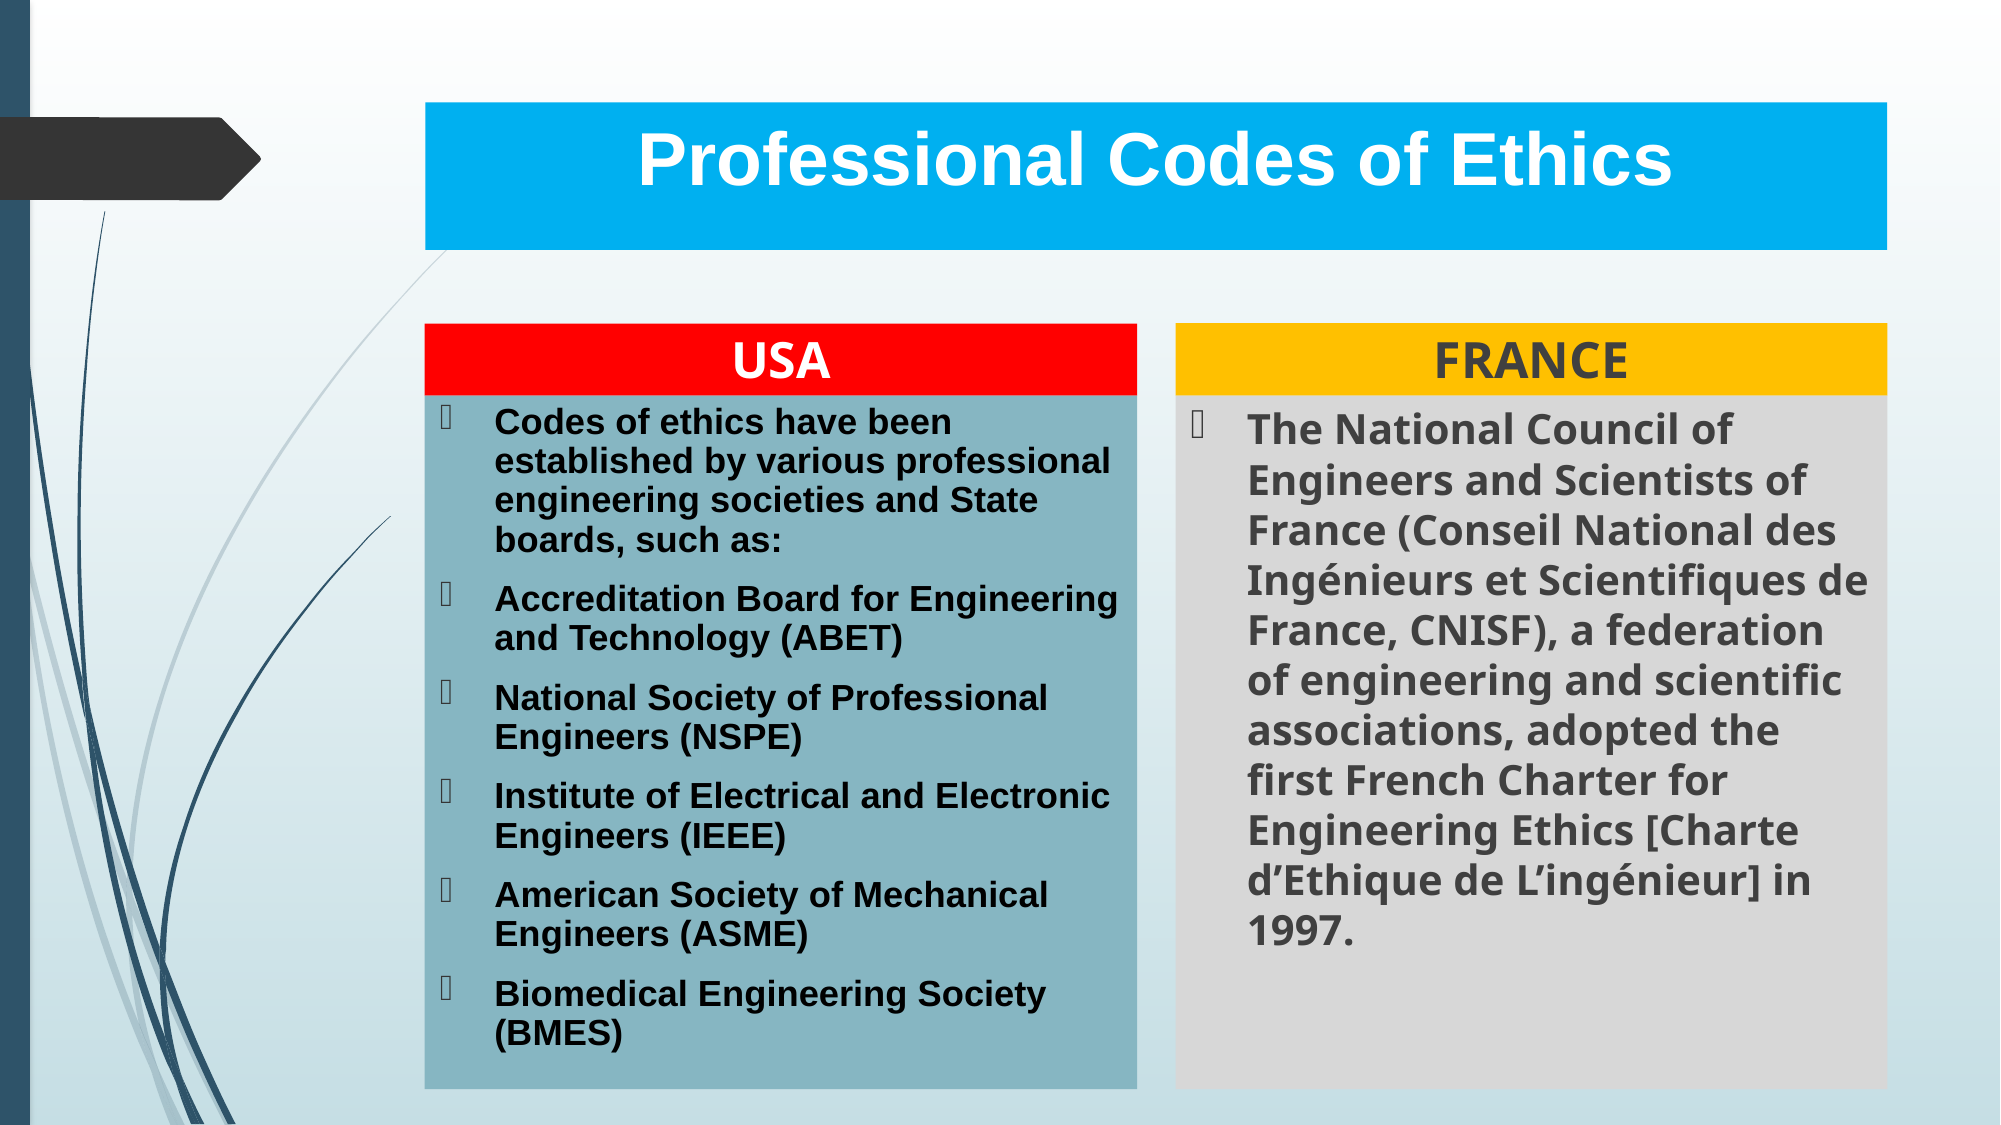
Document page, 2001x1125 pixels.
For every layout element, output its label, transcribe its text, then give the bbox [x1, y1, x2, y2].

list The National Council of Engineers and Scientists of France (Conseil National des Ingénieurs et Scientifiques de France, CNISF), a federation of engineering and scientific associations, adopted the first French Charter for Engineering Ethics [Charte d’Ethique de L’ingénieur] in 1997. [1175, 395, 1888, 1090]
list Codes of ethics have been established by various professional engineering societies and State boards, such as: Accreditation Board for Engineering and Technology (ABET) National Society of Professional Engineers (NSPE) Institute of Electrical and Electronic Engineers (IEEE) American Society of Mechanical Engineers (ASME) Biomedical Engineering Society (BMES) [424, 395, 1138, 1090]
list FRANCE [1175, 323, 1888, 395]
title Professional Codes of Ethics [425, 102, 1888, 250]
list USA [424, 323, 1138, 395]
